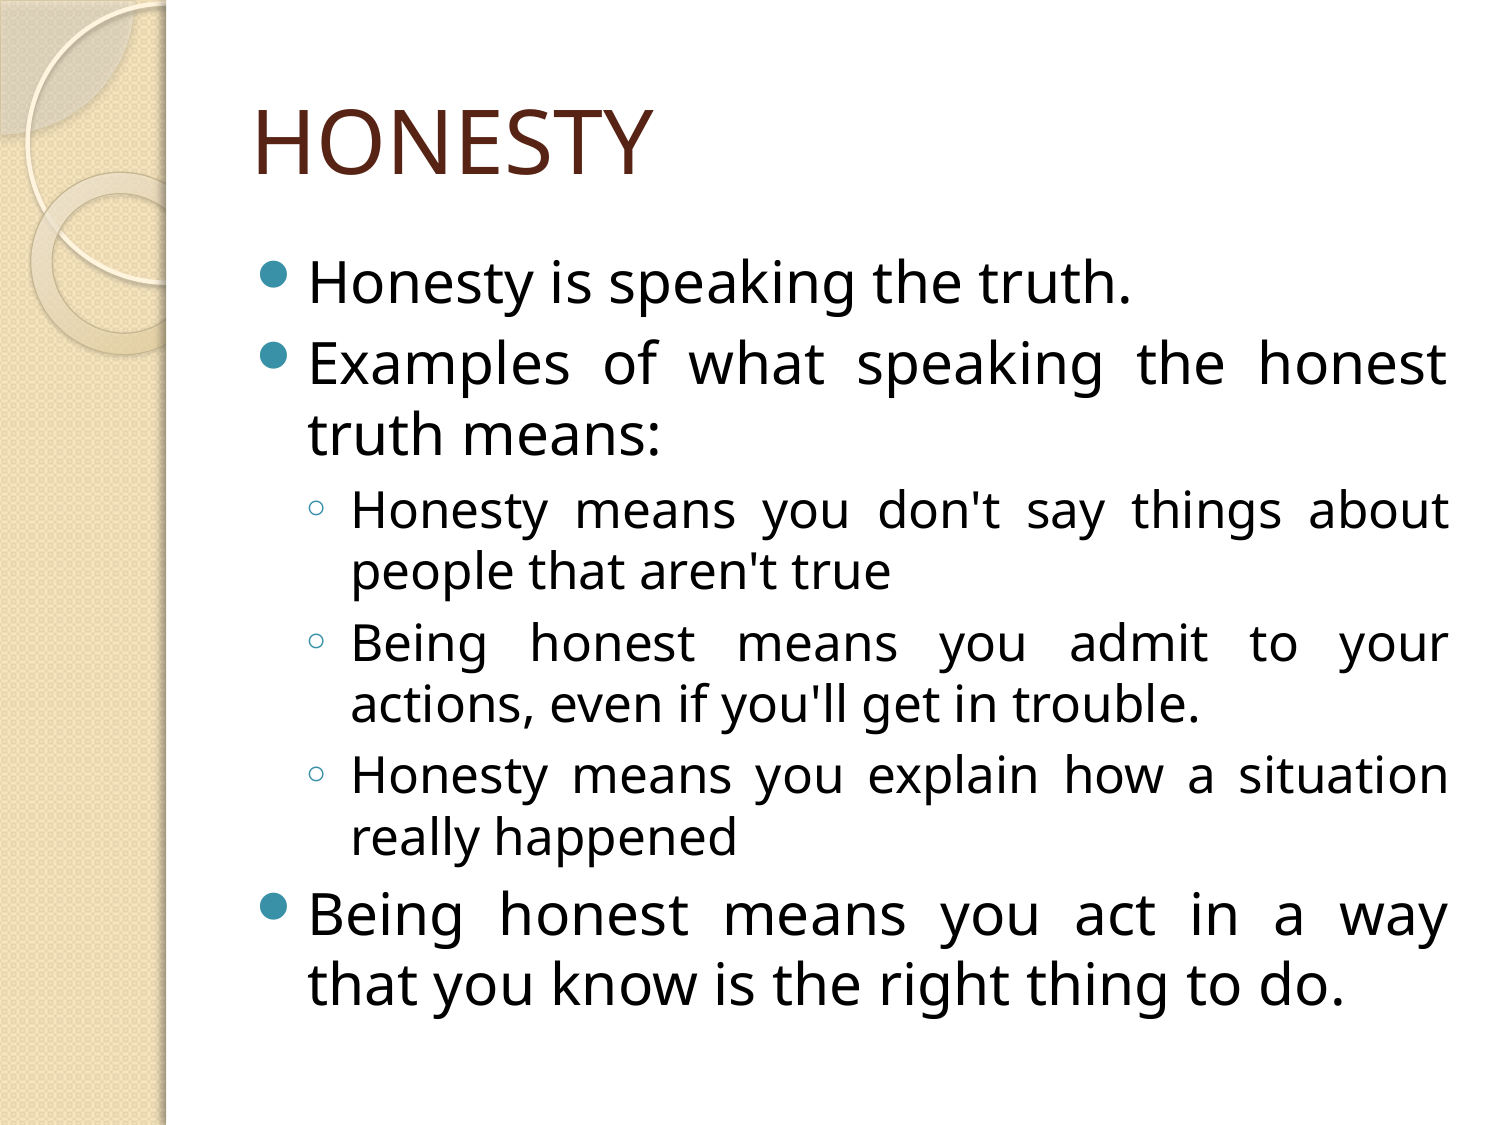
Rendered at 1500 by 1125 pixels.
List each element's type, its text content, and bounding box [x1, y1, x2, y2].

title HONESTY [235, 45, 1466, 233]
list Honesty is speaking the truth. Examples of what speaking the honest truth means: Honesty means you don't say things about people that aren't true Being honest means you admit to your actions, even if you'll get in trouble. Honesty means you explain how a situation really happened Being honest means you act in a way that you know is the right thing to do. [235, 237, 1466, 1025]
